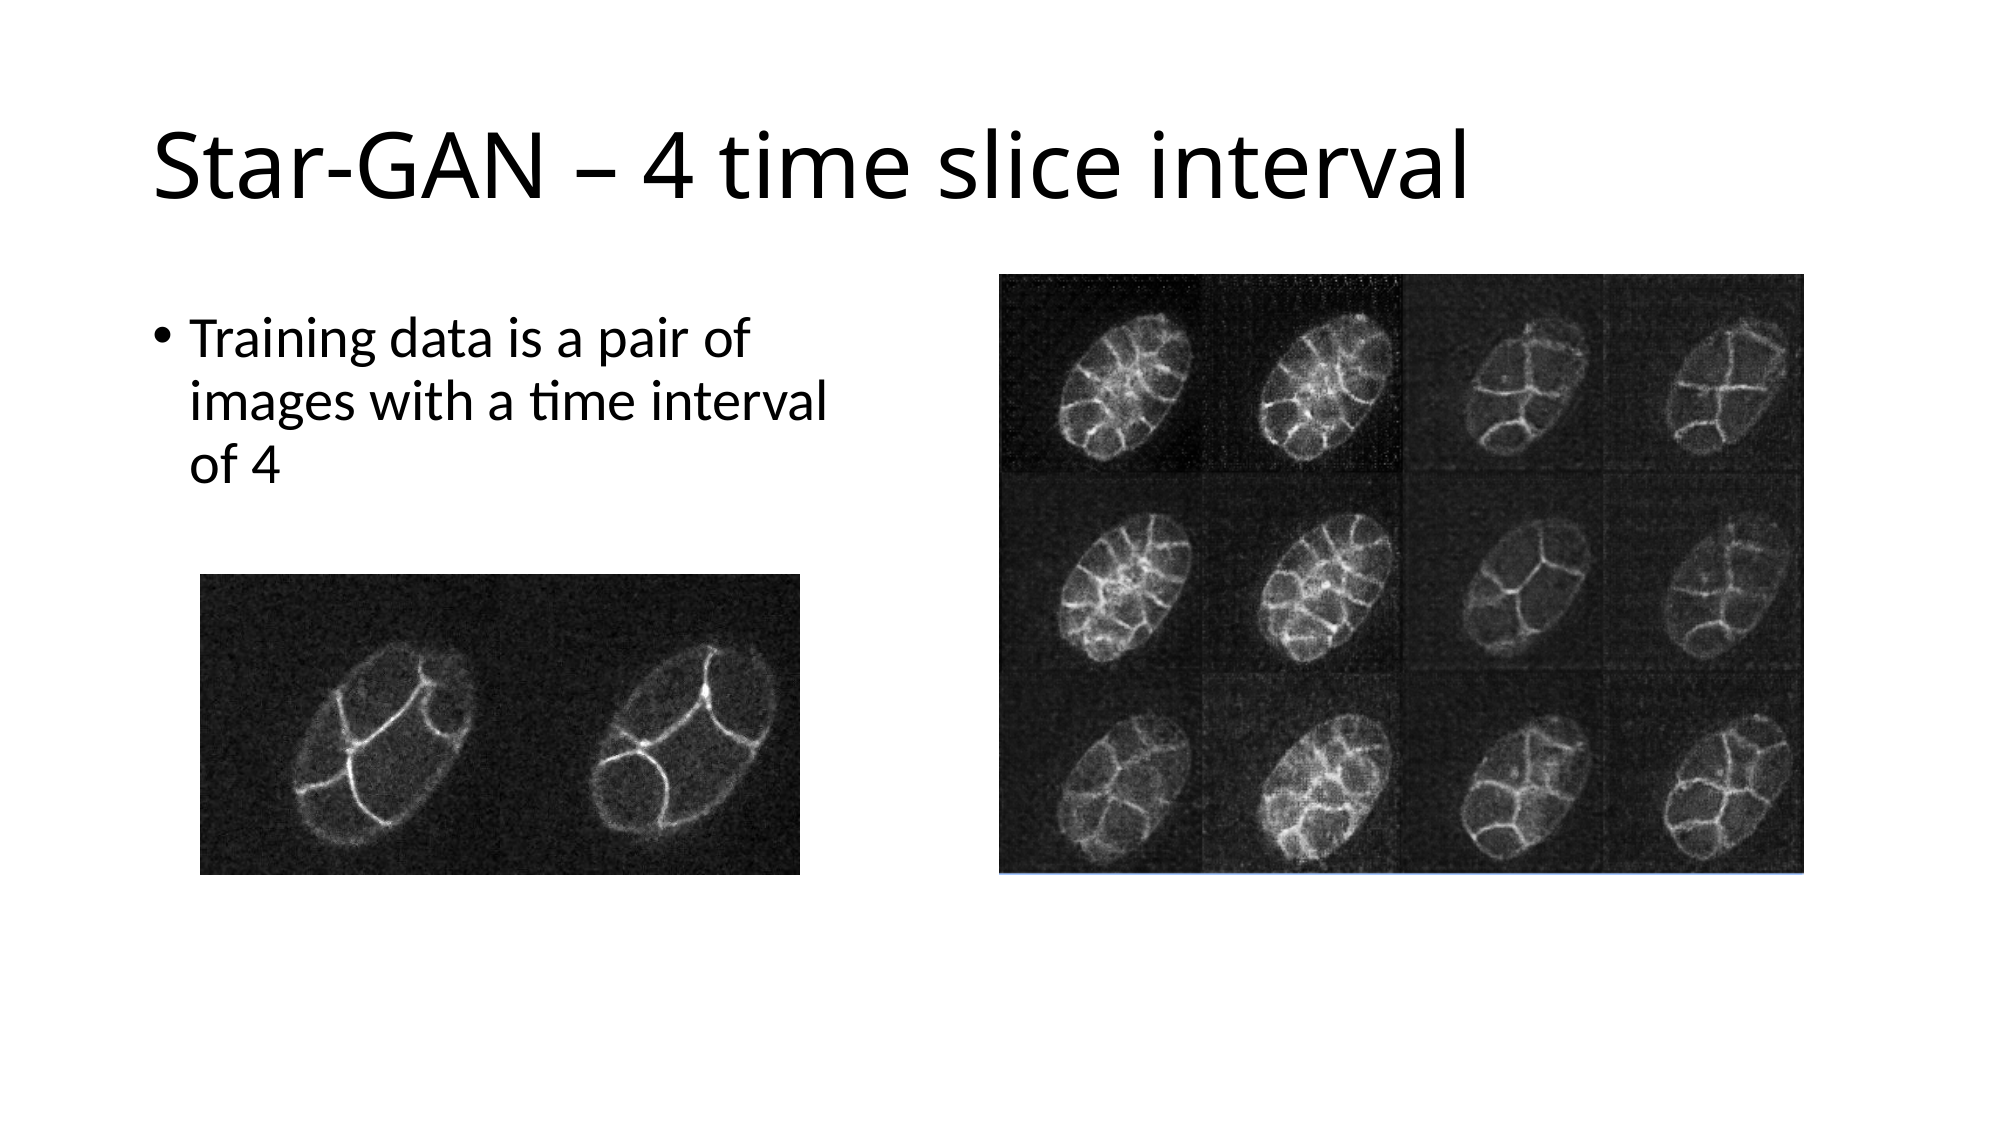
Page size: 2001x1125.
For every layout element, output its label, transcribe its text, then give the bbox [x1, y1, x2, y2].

title Star-GAN – 4 time slice interval [137, 59, 1863, 278]
picture [199, 574, 800, 875]
list Training data is a pair of images with a time interval of 4 [137, 299, 855, 1014]
picture [999, 274, 1804, 875]
